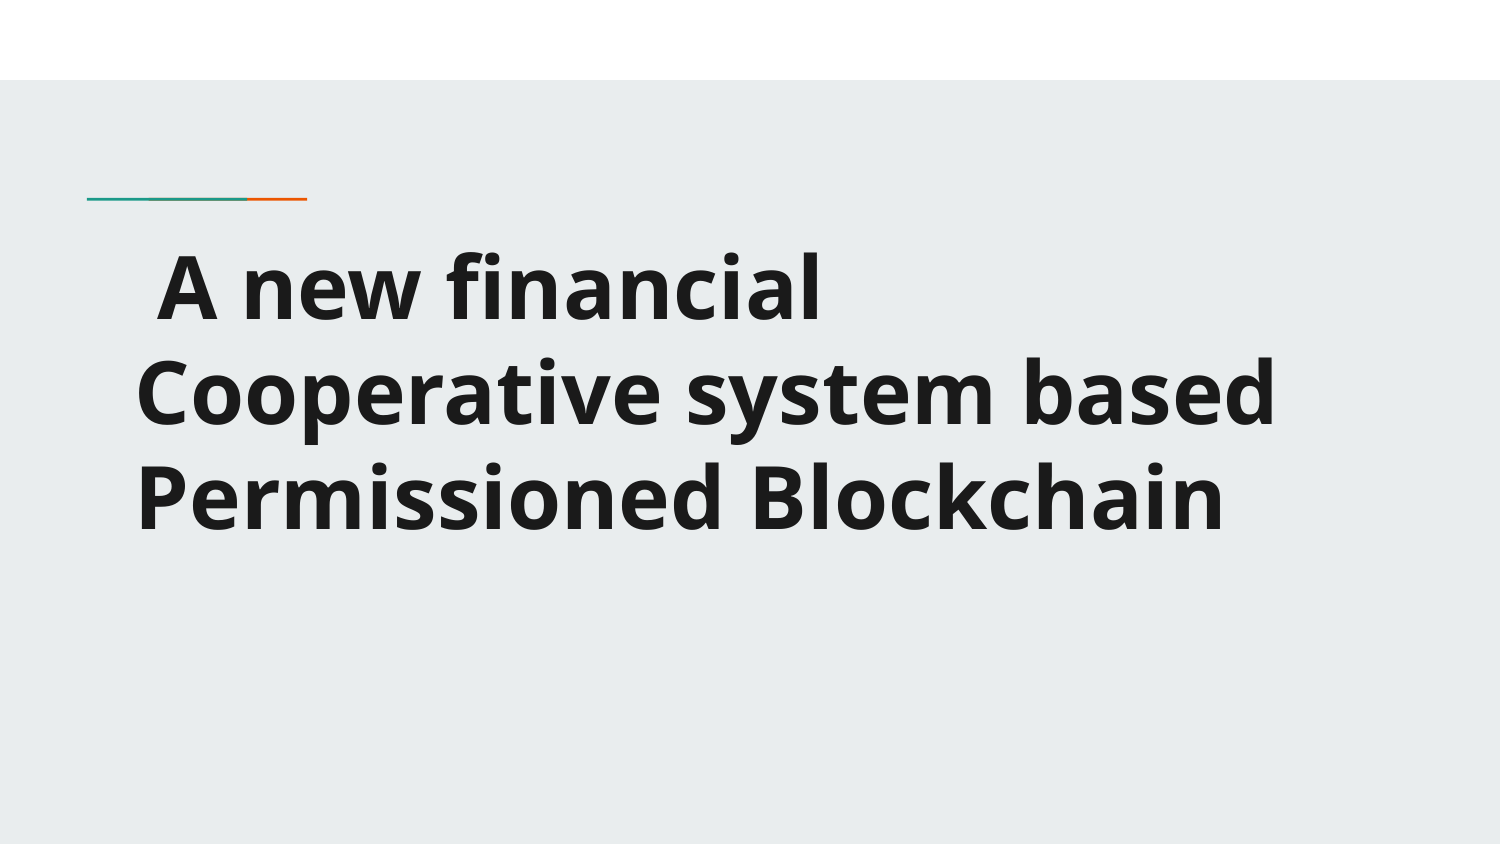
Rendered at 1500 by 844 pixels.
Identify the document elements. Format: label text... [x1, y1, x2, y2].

title A new financial Cooperative system based Permissioned Blockchain [119, 216, 1381, 490]
